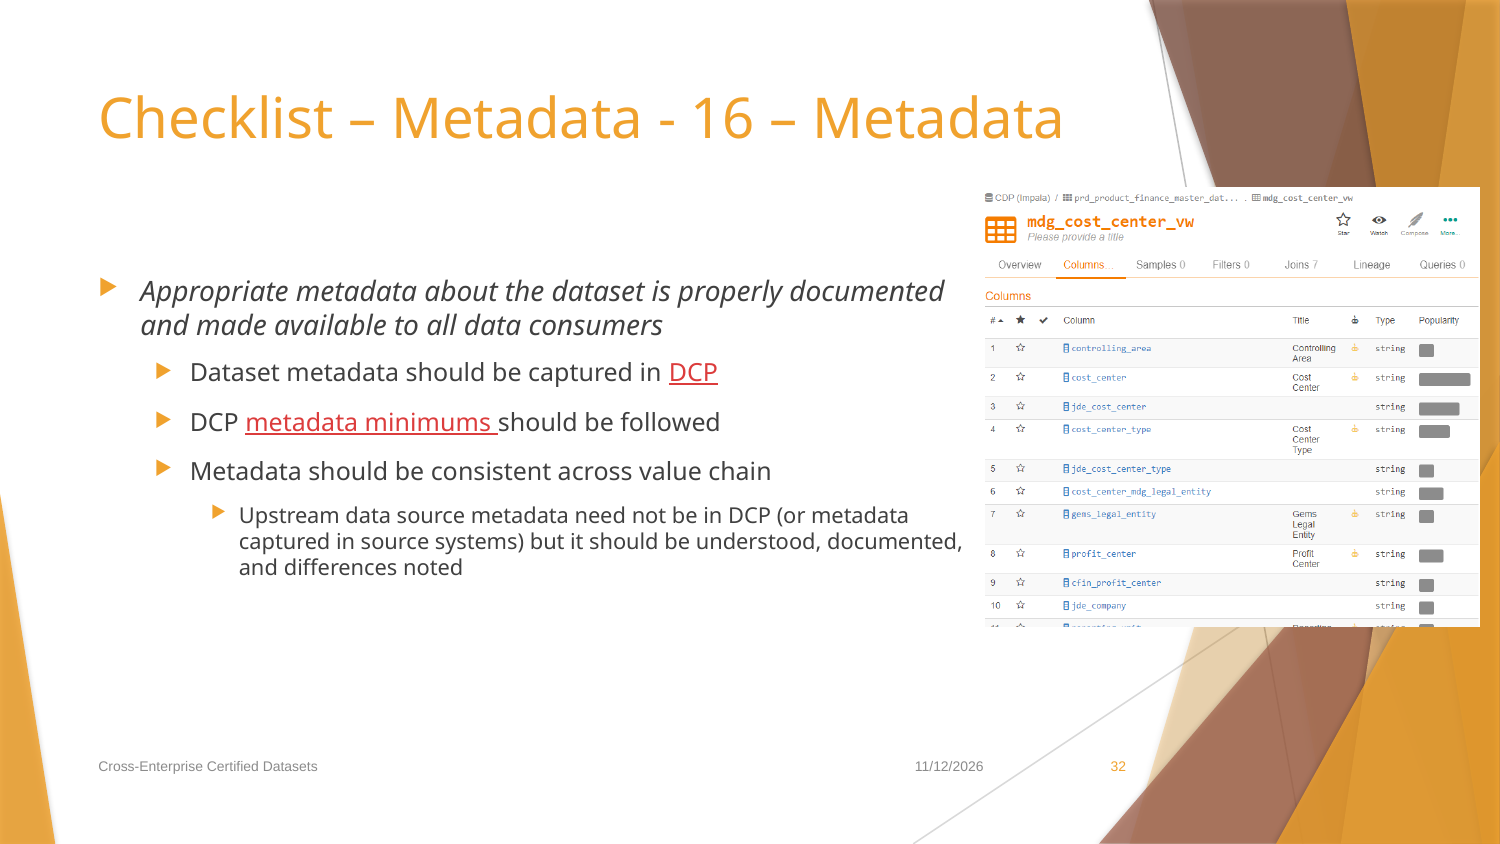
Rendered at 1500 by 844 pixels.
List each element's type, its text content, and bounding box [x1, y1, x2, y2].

list Appropriate metadata about the dataset is properly documented and made available to all data consumers Dataset metadata should be captured in DCP DCP metadata minimums should be followed Metadata should be consistent across value chain Upstream data source metadata need not be in DCP (or metadata captured in source systems) but it should be understood, documented, and differences noted [83, 265, 982, 744]
title Checklist – Metadata - 16 – Metadata [83, 75, 1141, 238]
slide_number 32 [1056, 743, 1141, 789]
footer Cross-Enterprise Certified Datasets [83, 743, 859, 789]
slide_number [886, 743, 999, 789]
picture [980, 186, 1481, 628]
